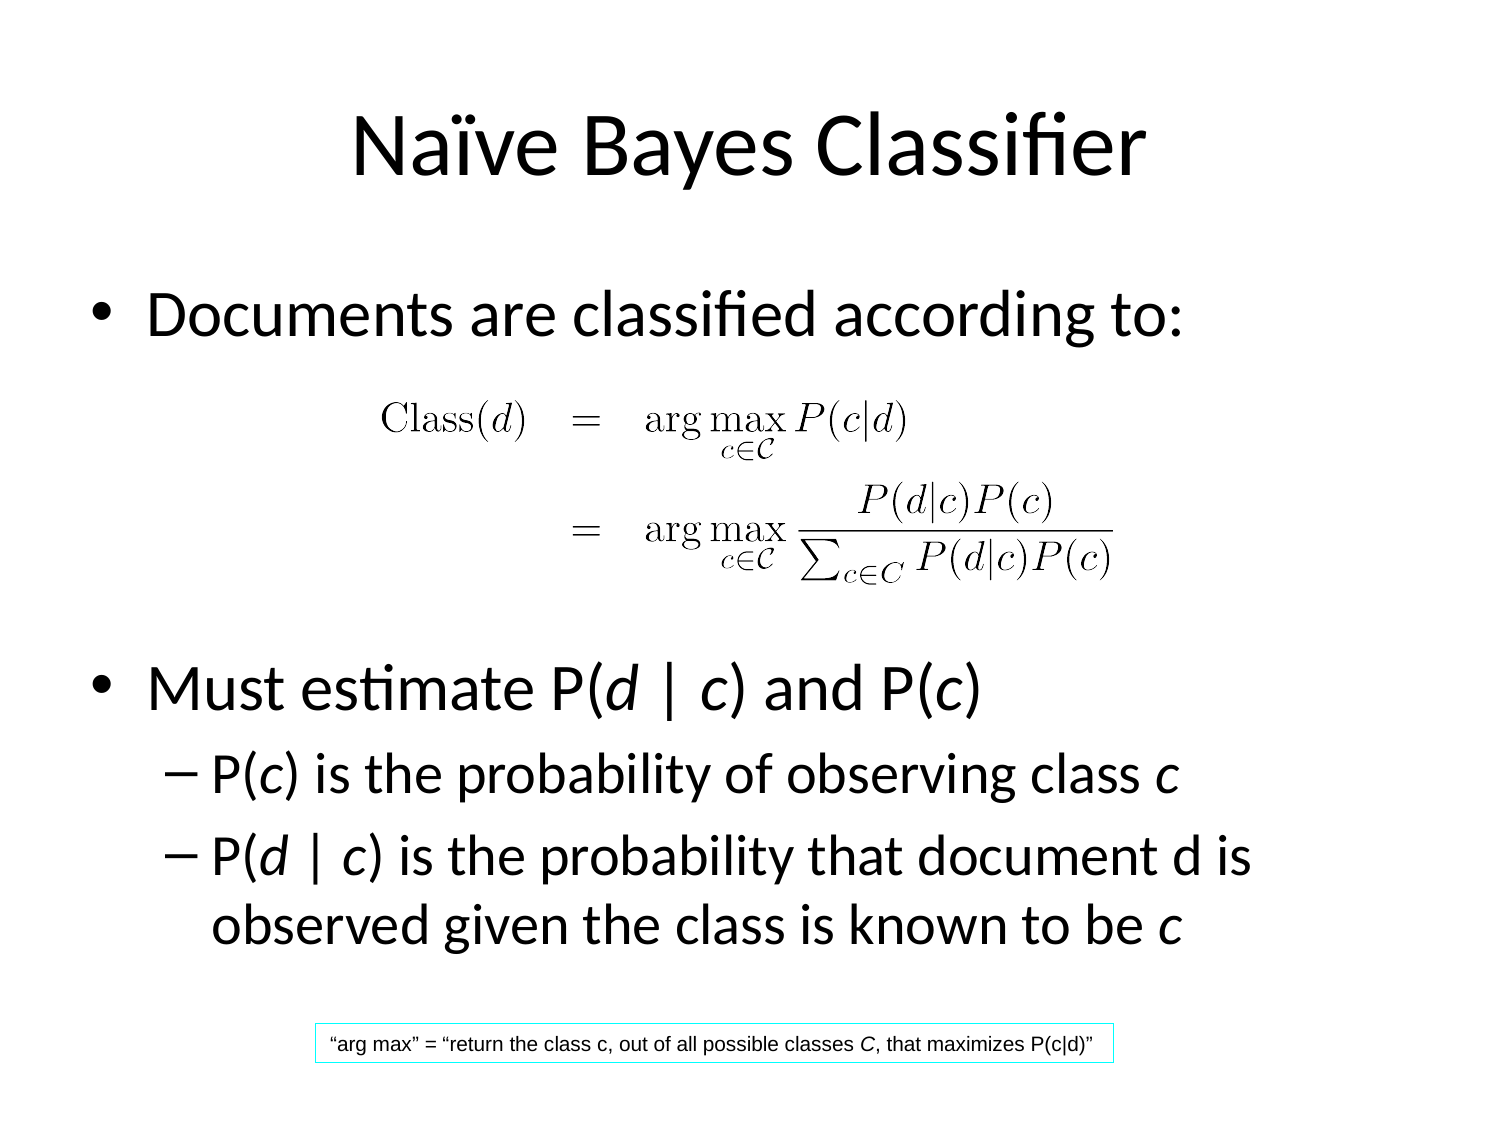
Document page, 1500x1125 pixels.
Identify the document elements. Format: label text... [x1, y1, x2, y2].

title Naïve Bayes Classifier [74, 44, 1426, 233]
list Documents are classified according to: Must estimate P(d | c) and P(c) P(c) is the probability of observing class c P(d | c) is the probability that document d is observed given the class is known to be c [74, 262, 1426, 1006]
picture [378, 399, 1113, 588]
text_box “arg max” = “return the class c, out of all possible classes C, that maximizes P(c|d)” [315, 1023, 1114, 1063]
